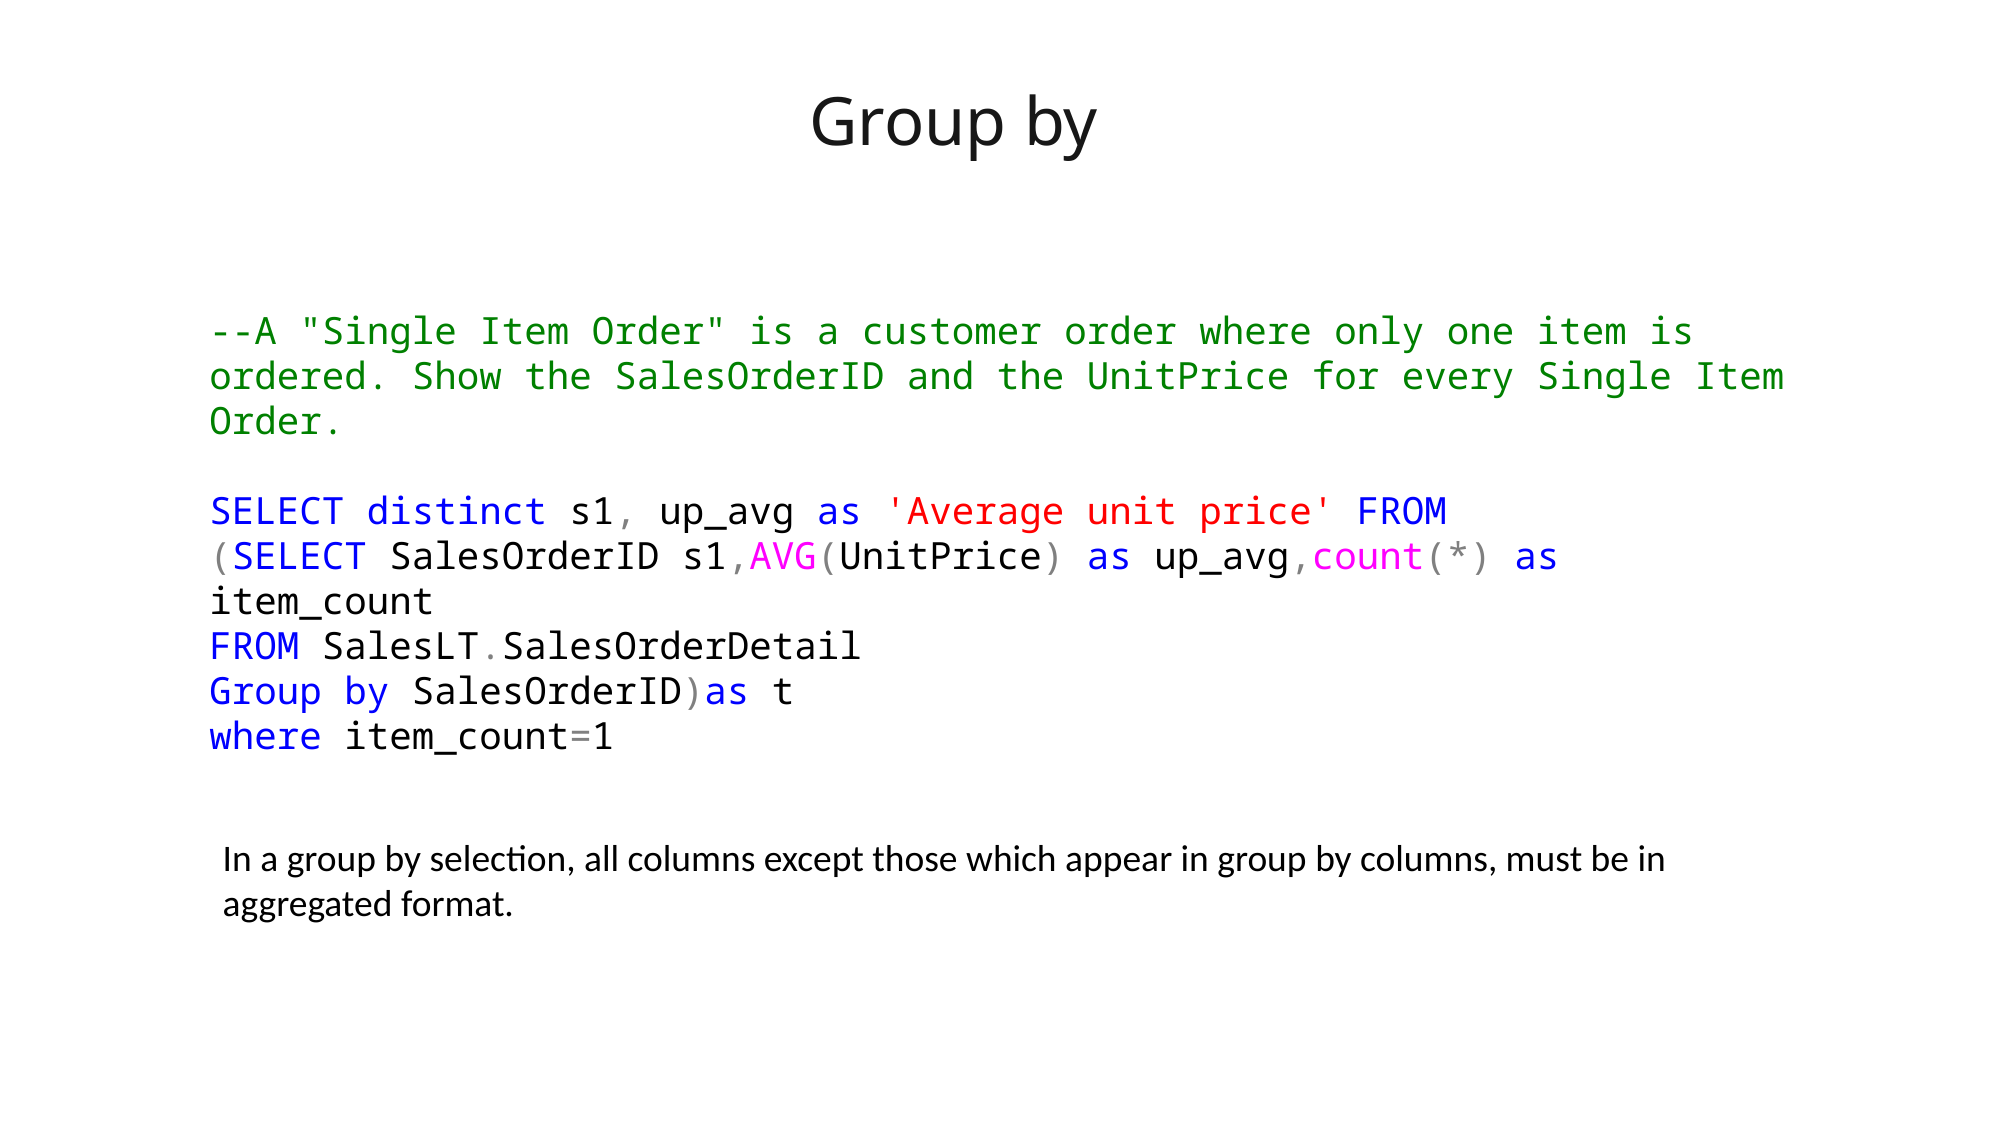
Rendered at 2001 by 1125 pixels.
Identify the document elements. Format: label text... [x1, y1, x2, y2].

text_box Group by [441, 71, 1467, 166]
text_box In a group by selection, all columns except those which appear in group by columns, must be in aggregated format. [207, 826, 1819, 932]
text_box --A "Single Item Order" is a customer order where only one item is ordered. Show the SalesOrderID and the UnitPrice for every Single Item Order. SELECT distinct s1, up_avg as 'Average unit price' FROM (SELECT SalesOrderID s1,AVG(UnitPrice) as up_avg,count(*) as item_count FROM SalesLT.SalesOrderDetail Group by SalesOrderID)as t where item_count=1 [194, 299, 1806, 765]
